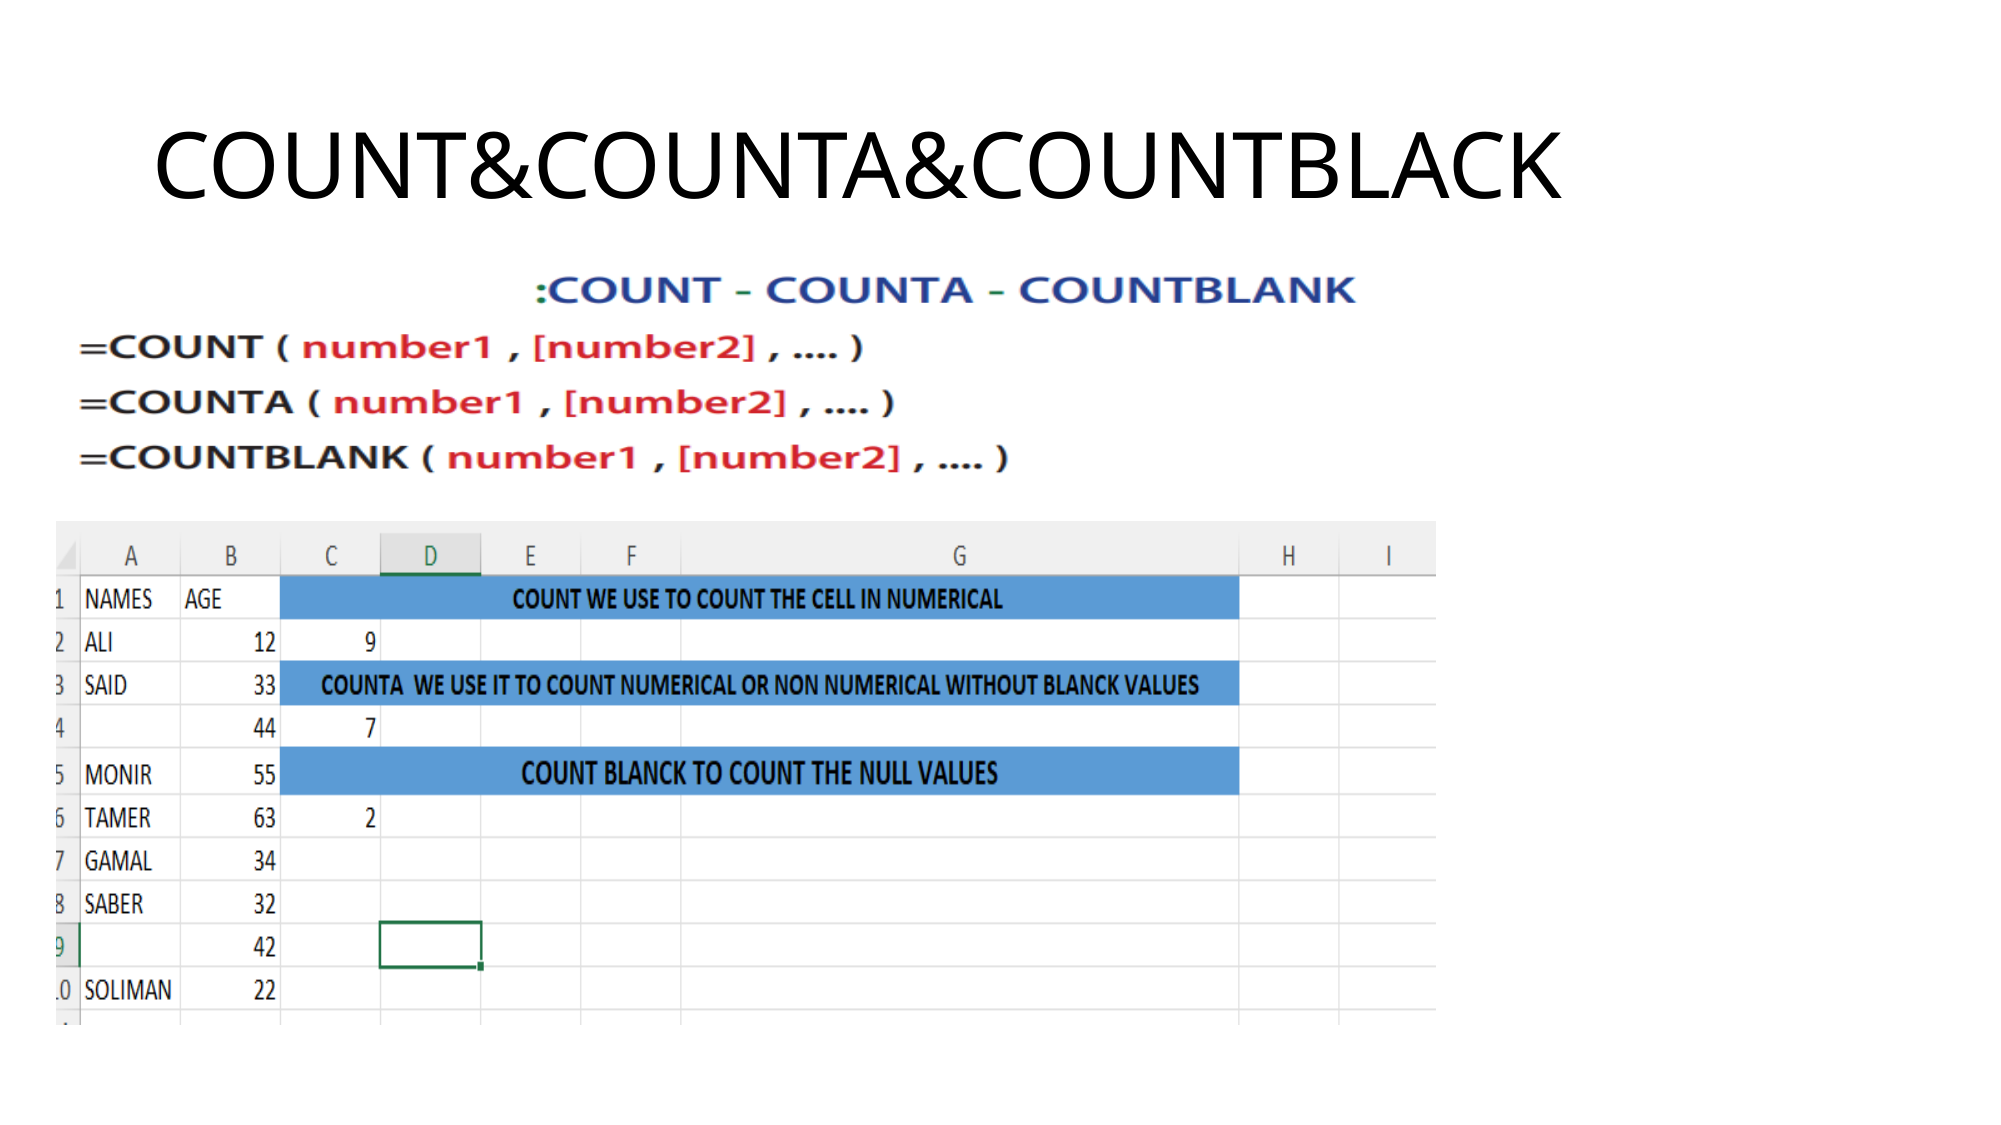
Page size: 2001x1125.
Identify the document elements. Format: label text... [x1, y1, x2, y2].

title COUNT&COUNTA&COUNTBLACK [137, 59, 1863, 278]
picture [56, 521, 1437, 1026]
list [56, 258, 1364, 500]
